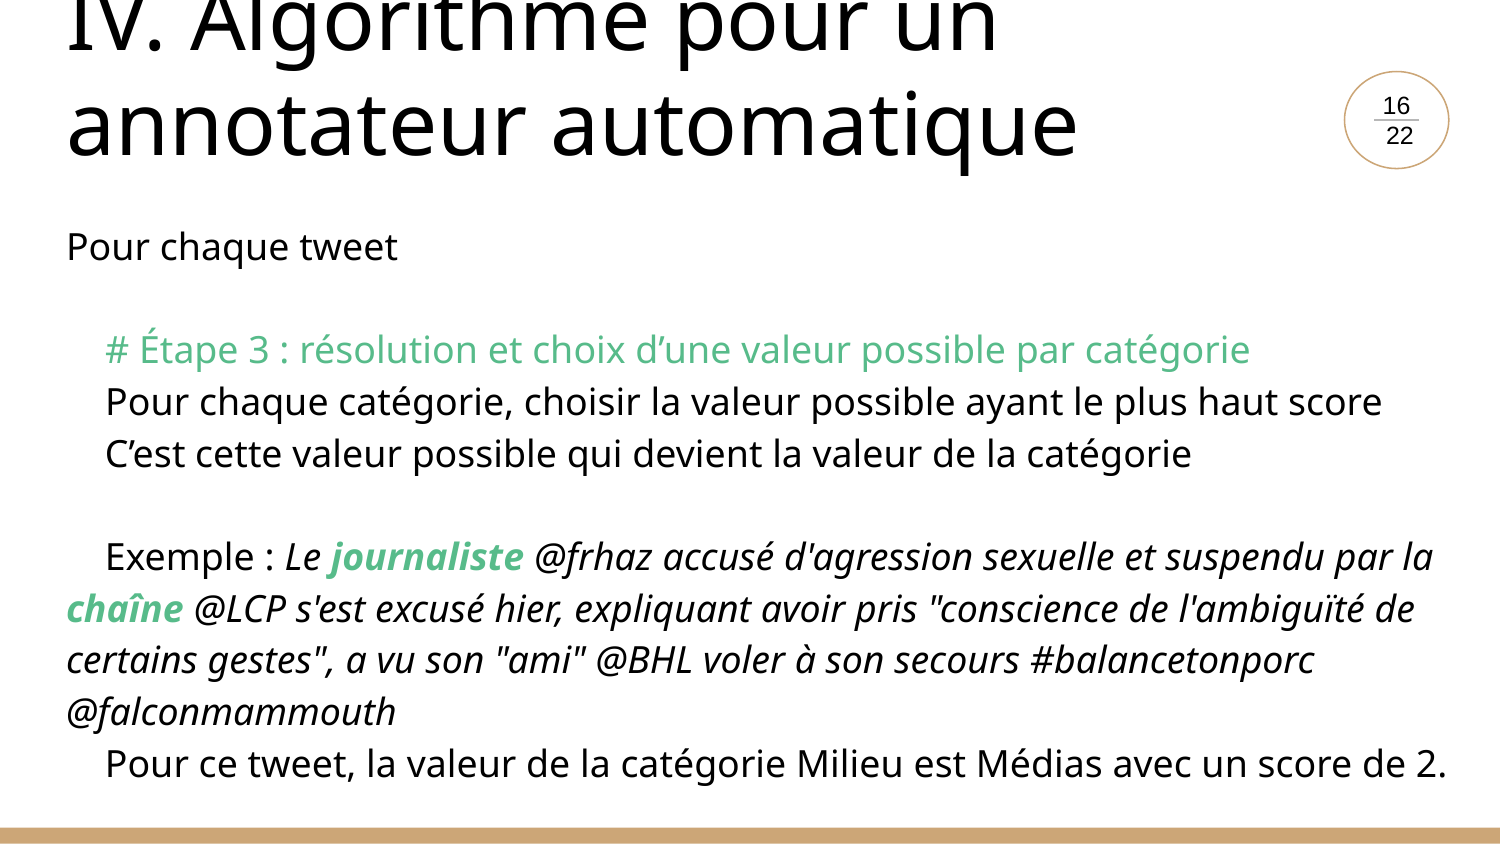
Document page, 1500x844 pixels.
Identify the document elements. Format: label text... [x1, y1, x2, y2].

title IV. Algorithme pour un annotateur automatique [51, 51, 1449, 189]
text_box 16 22 [1344, 71, 1449, 169]
list Pour chaque tweet # Étape 3 : résolution et choix d’une valeur possible par catégorie Pour chaque catégorie, choisir la valeur possible ayant le plus haut score C’est cette valeur possible qui devient la valeur de la catégorie Exemple : Le journaliste @frhaz accusé d'agression sexuelle et suspendu par la chaîne @LCP s'est excusé hier, expliquant avoir pris "conscience de l'ambiguïté de certains gestes", a vu son "ami" @BHL voler à son secours #balancetonporc @falconmammouth Pour ce tweet, la valeur de la catégorie Milieu est Médias avec un score de 2. [51, 200, 1500, 806]
